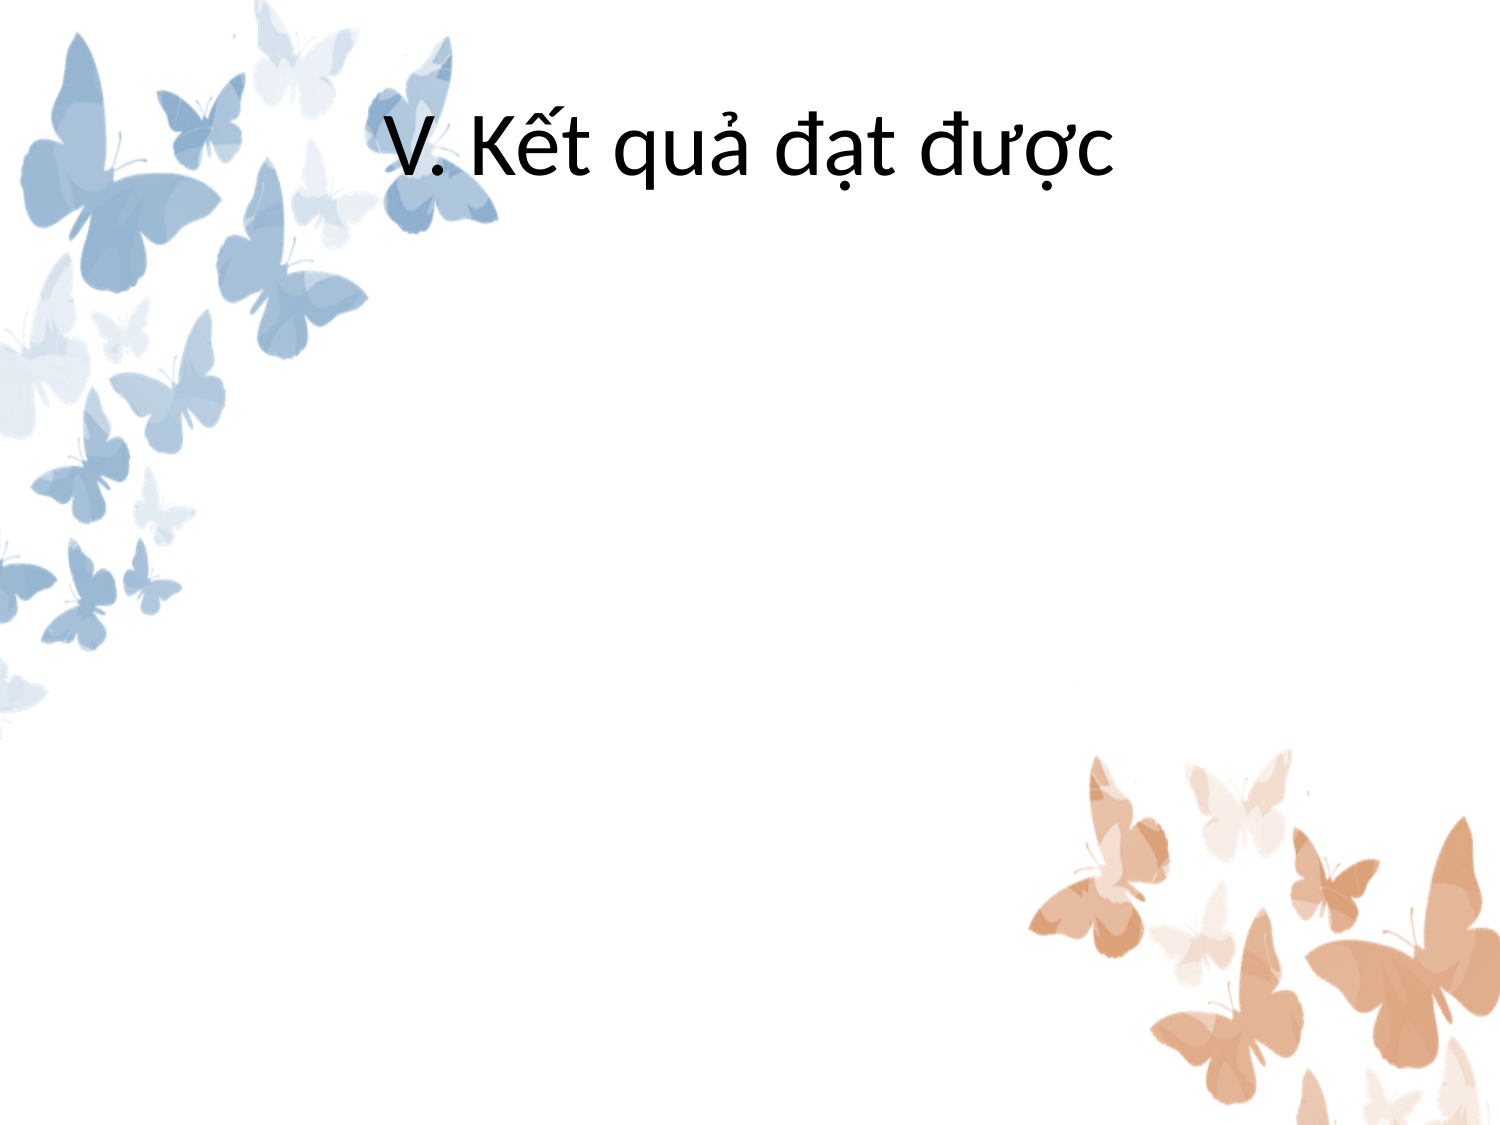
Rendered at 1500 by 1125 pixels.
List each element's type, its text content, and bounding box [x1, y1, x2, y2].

title V. Kết quả đạt được [75, 45, 1425, 233]
picture [0, 0, 1500, 1125]
